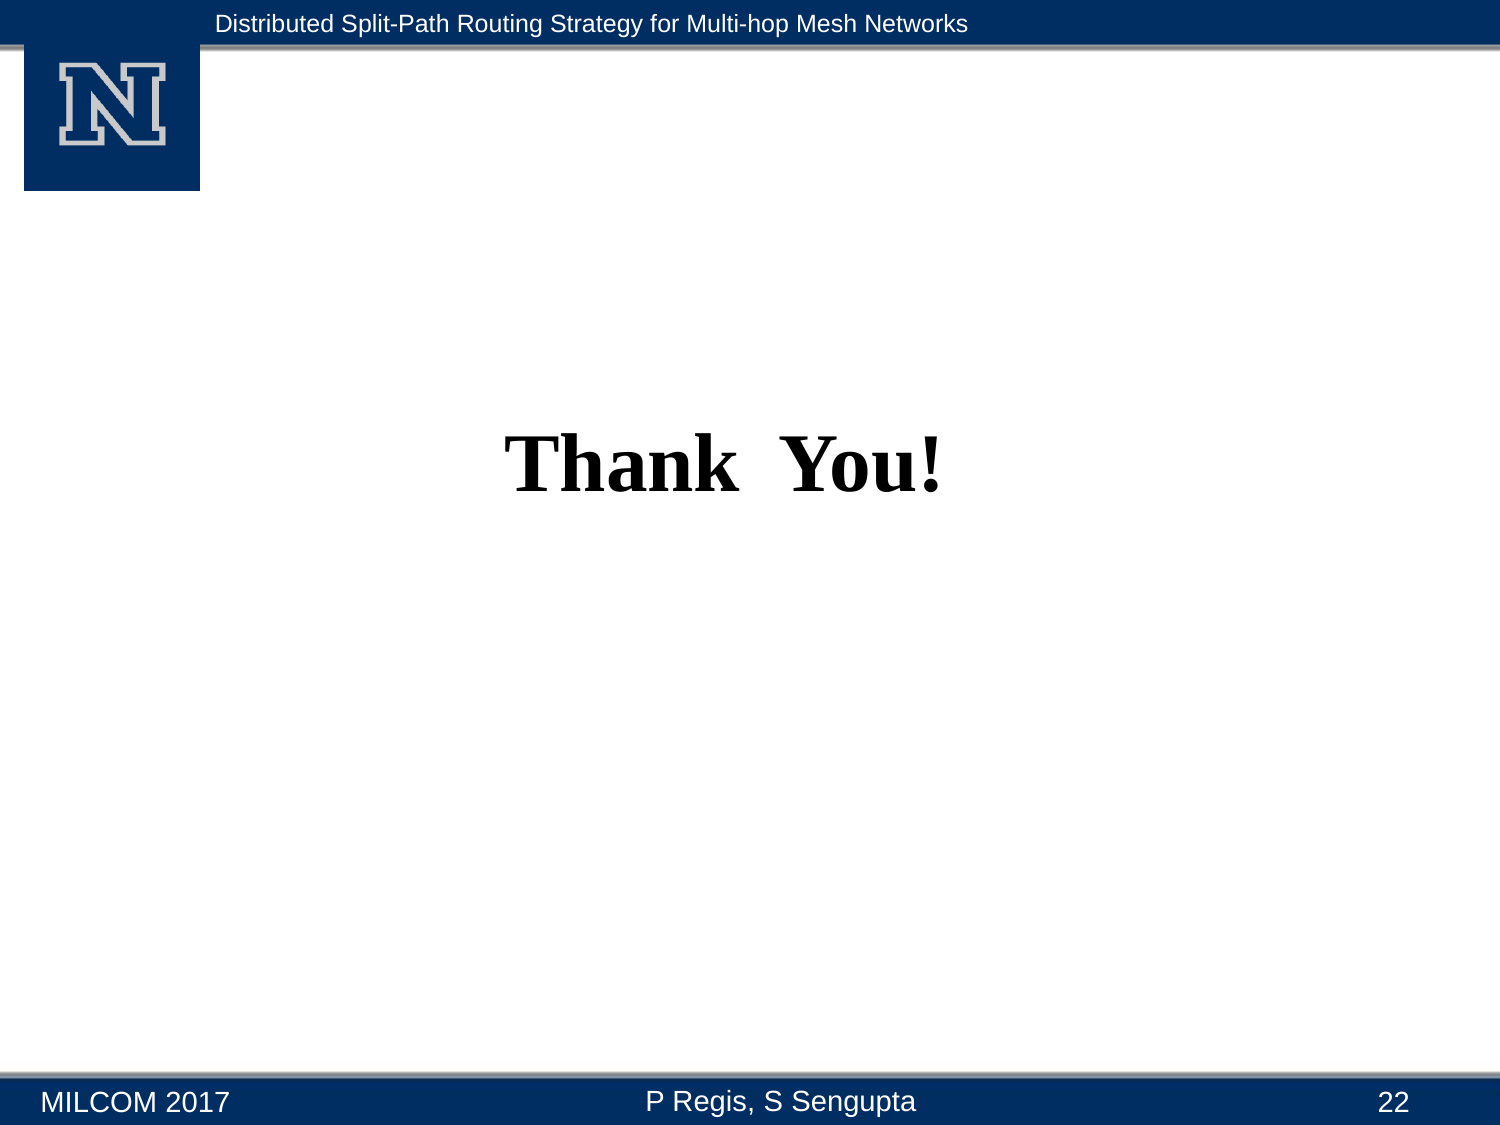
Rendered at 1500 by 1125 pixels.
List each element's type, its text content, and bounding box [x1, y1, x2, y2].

slide_number 22 [1074, 1075, 1426, 1125]
text_box Thank You! [49, 412, 1400, 600]
picture [0, 1062, 1500, 1125]
picture [0, 0, 1500, 191]
